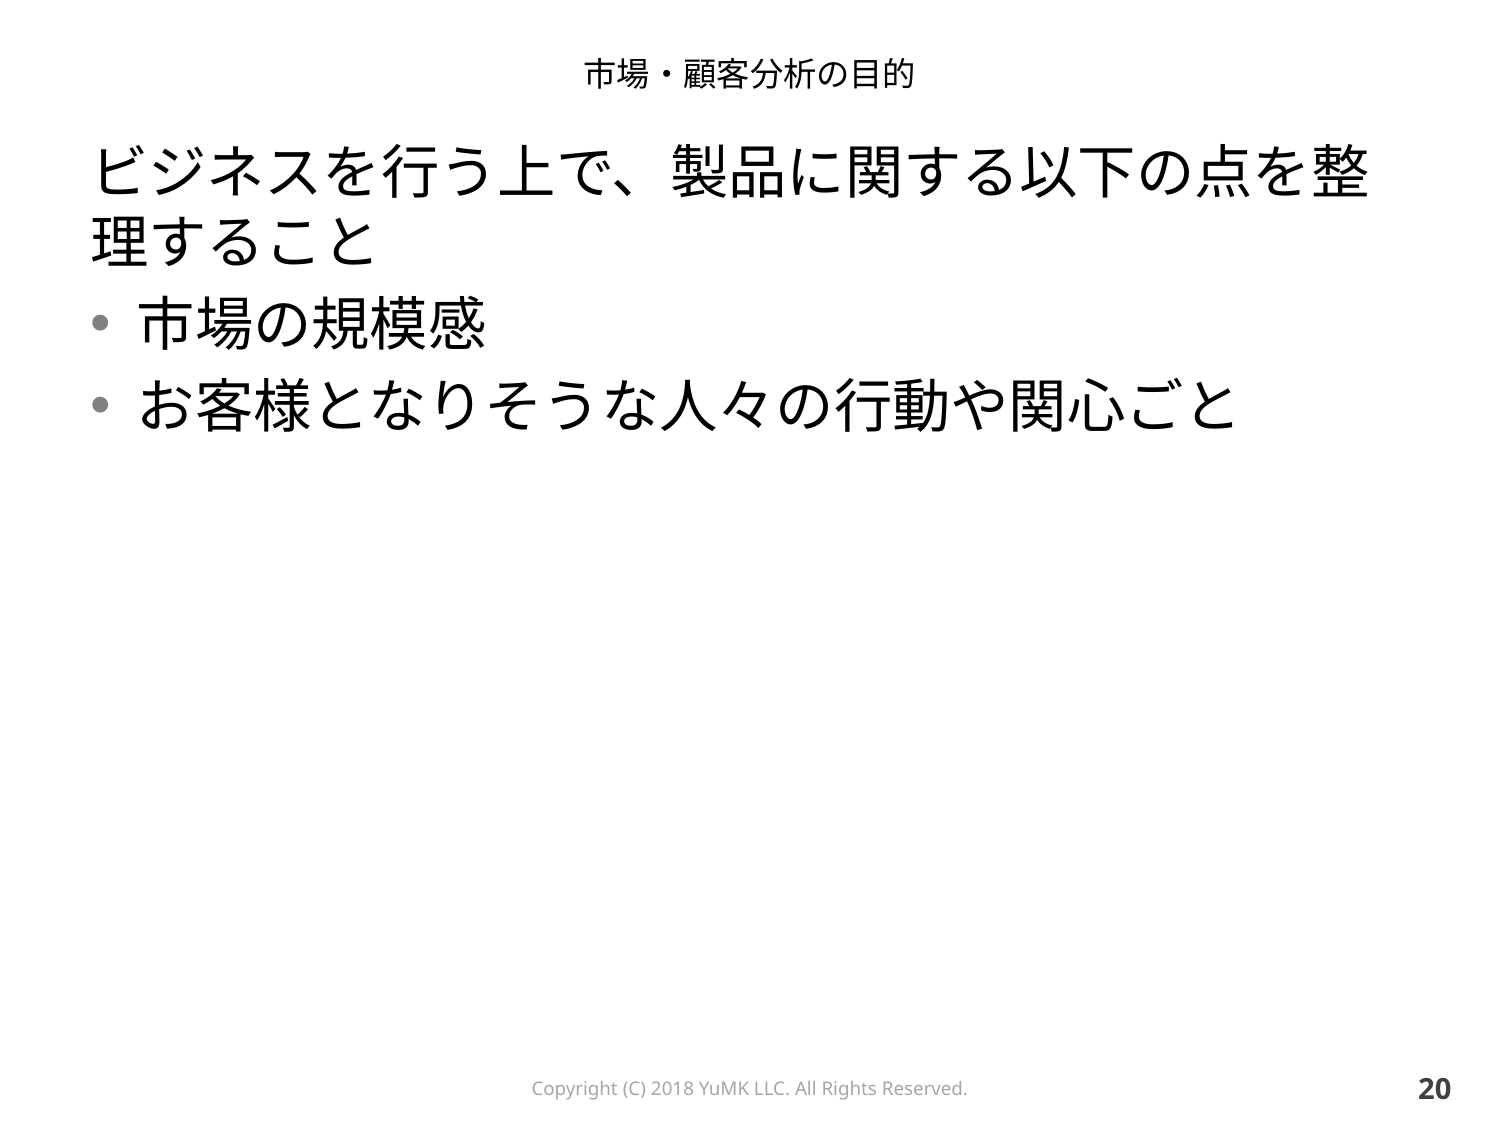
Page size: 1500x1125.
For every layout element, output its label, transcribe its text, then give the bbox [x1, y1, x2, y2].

list ビジネスを行う上で、製品に関する以下の点を整理すること 市場の規模感 お客様となりそうな人々の行動や関心ごと [75, 128, 1425, 997]
title 市場・顧客分析の目的 [75, 32, 1425, 113]
slide_number 19 [1116, 1060, 1467, 1121]
